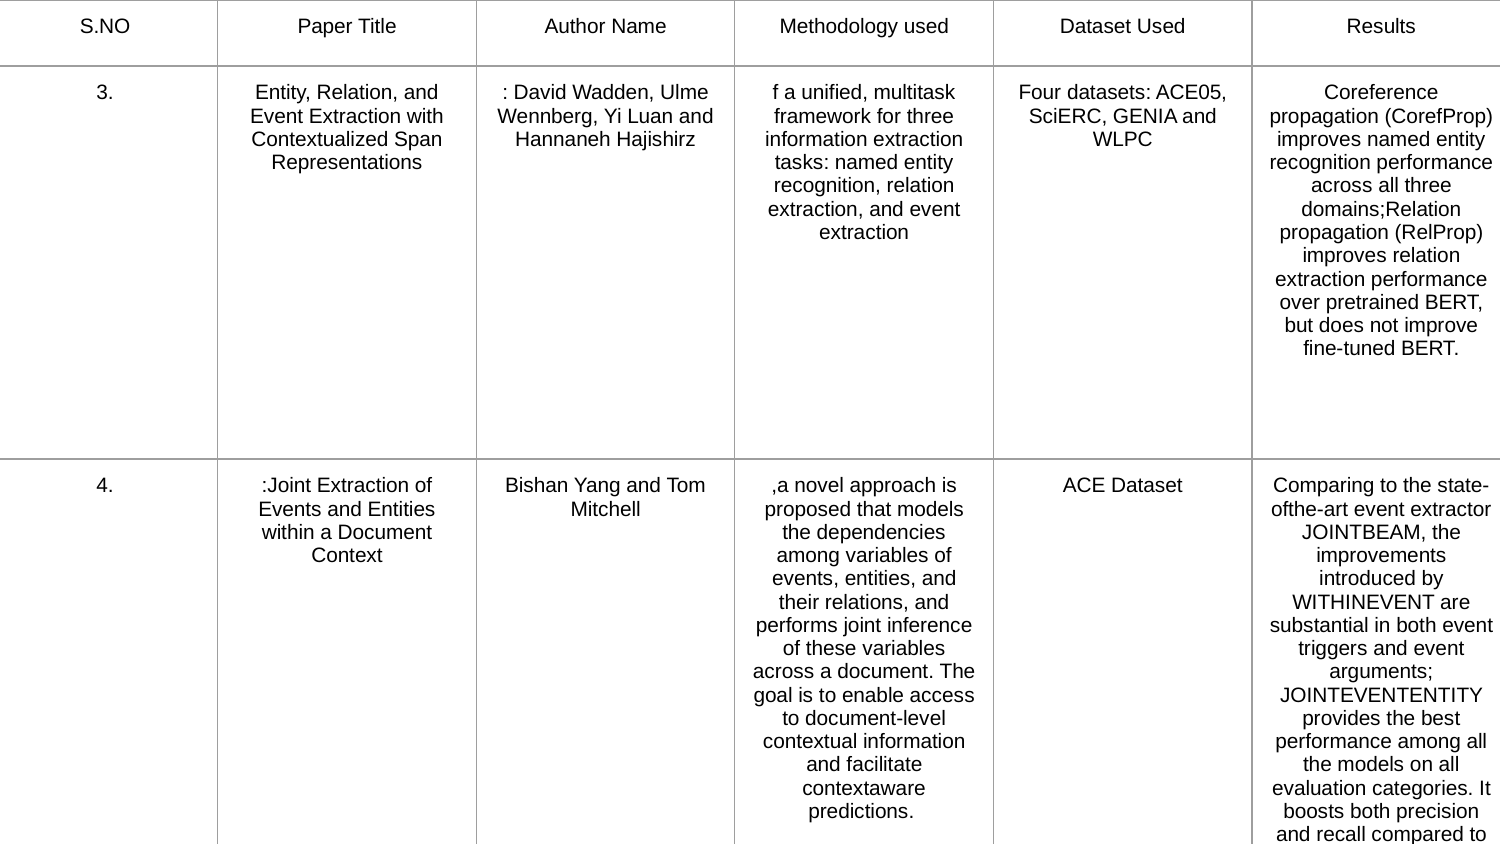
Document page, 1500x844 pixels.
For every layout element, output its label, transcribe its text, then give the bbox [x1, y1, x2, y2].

table_header Author Name [477, 1, 734, 65]
table_header Dataset Used [994, 1, 1251, 65]
table_cell Bishan Yang and Tom Mitchell [477, 460, 734, 844]
table_header Results [1253, 1, 1500, 65]
table_cell Coreference propagation (CorefProp) improves named entity recognition performance across all three domains;Relation propagation (RelProp) improves relation extraction performance over pretrained BERT, but does not improve fine-tuned BERT. [1253, 67, 1500, 458]
table_cell : David Wadden, Ulme Wennberg, Yi Luan and Hannaneh Hajishirz [477, 67, 734, 458]
table_header S.NO [0, 1, 217, 65]
table_cell :Joint Extraction of Events and Entities within a Document Context [218, 460, 476, 844]
table_cell 4. [0, 460, 217, 844]
table_cell f a unified, multitask framework for three information extraction tasks: named entity recognition, relation extraction, and event extraction [735, 67, 993, 458]
table_cell ACE Dataset [994, 460, 1251, 844]
table_header Paper Title [218, 1, 476, 65]
table_header Methodology used [735, 1, 993, 65]
table_cell Entity, Relation, and Event Extraction with Contextualized Span Representations [218, 67, 476, 458]
table_cell 3. [0, 67, 217, 458]
table_cell Comparing to the state-ofthe-art event extractor JOINTBEAM, the improvements introduced by WITHINEVENT are substantial in both event triggers and event arguments; JOINTEVENTENTITY provides the best performance among all the models on all evaluation categories. It boosts both precision and recall compared to WITHINEVENT [1253, 460, 1500, 844]
table_cell ,a novel approach is proposed that models the dependencies among variables of events, entities, and their relations, and performs joint inference of these variables across a document. The goal is to enable access to document-level contextual information and facilitate contextaware predictions. [735, 460, 993, 844]
table_cell Four datasets: ACE05, SciERC, GENIA and WLPC [994, 67, 1251, 458]
